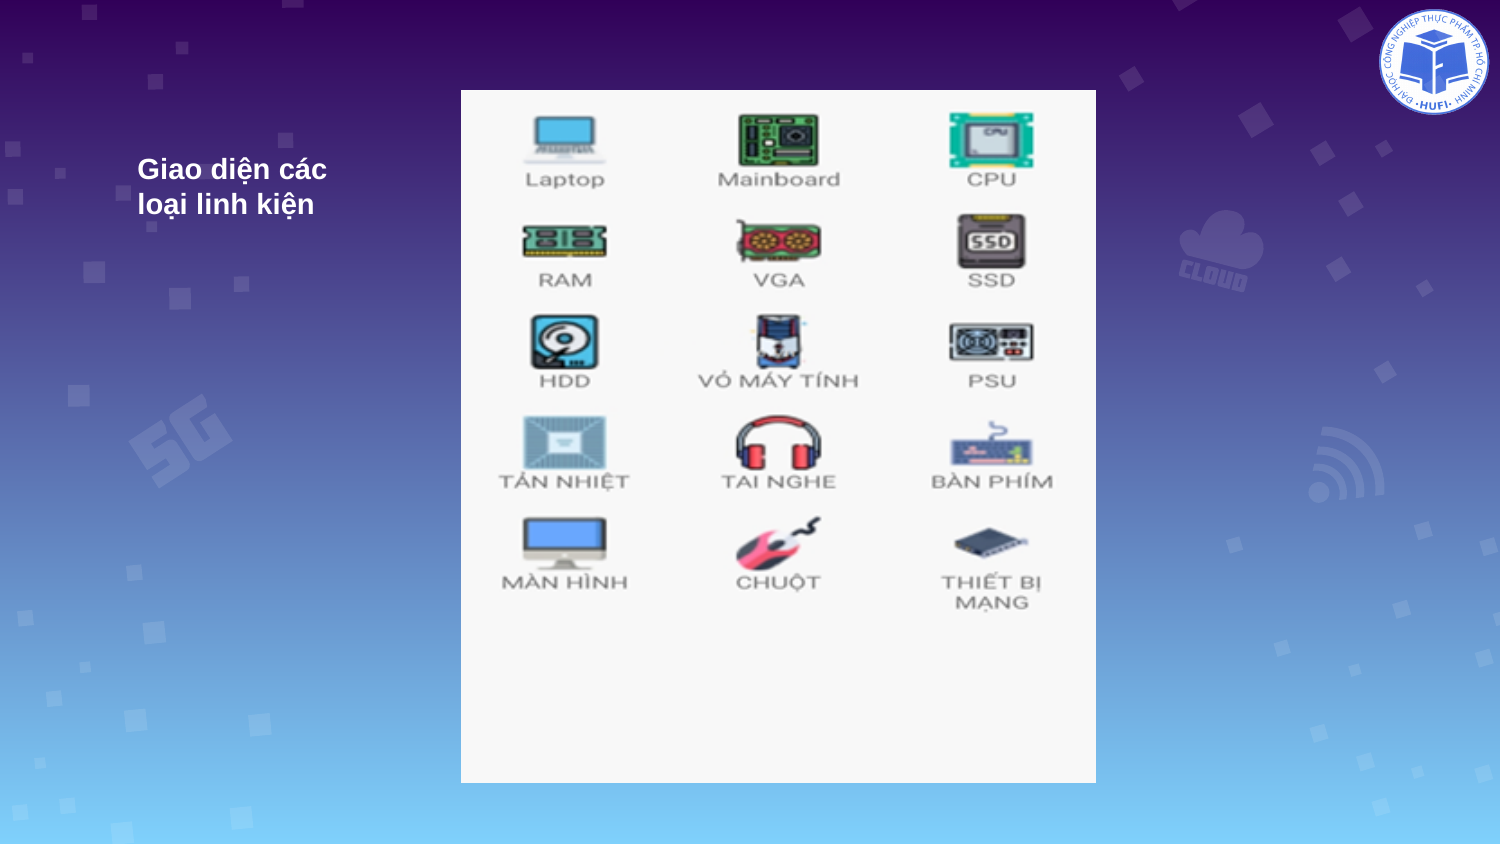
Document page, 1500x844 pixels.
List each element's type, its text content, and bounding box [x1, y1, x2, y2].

picture [1378, 8, 1490, 118]
text_box Giao diện các loại linh kiện [122, 143, 352, 228]
picture [460, 90, 1096, 783]
